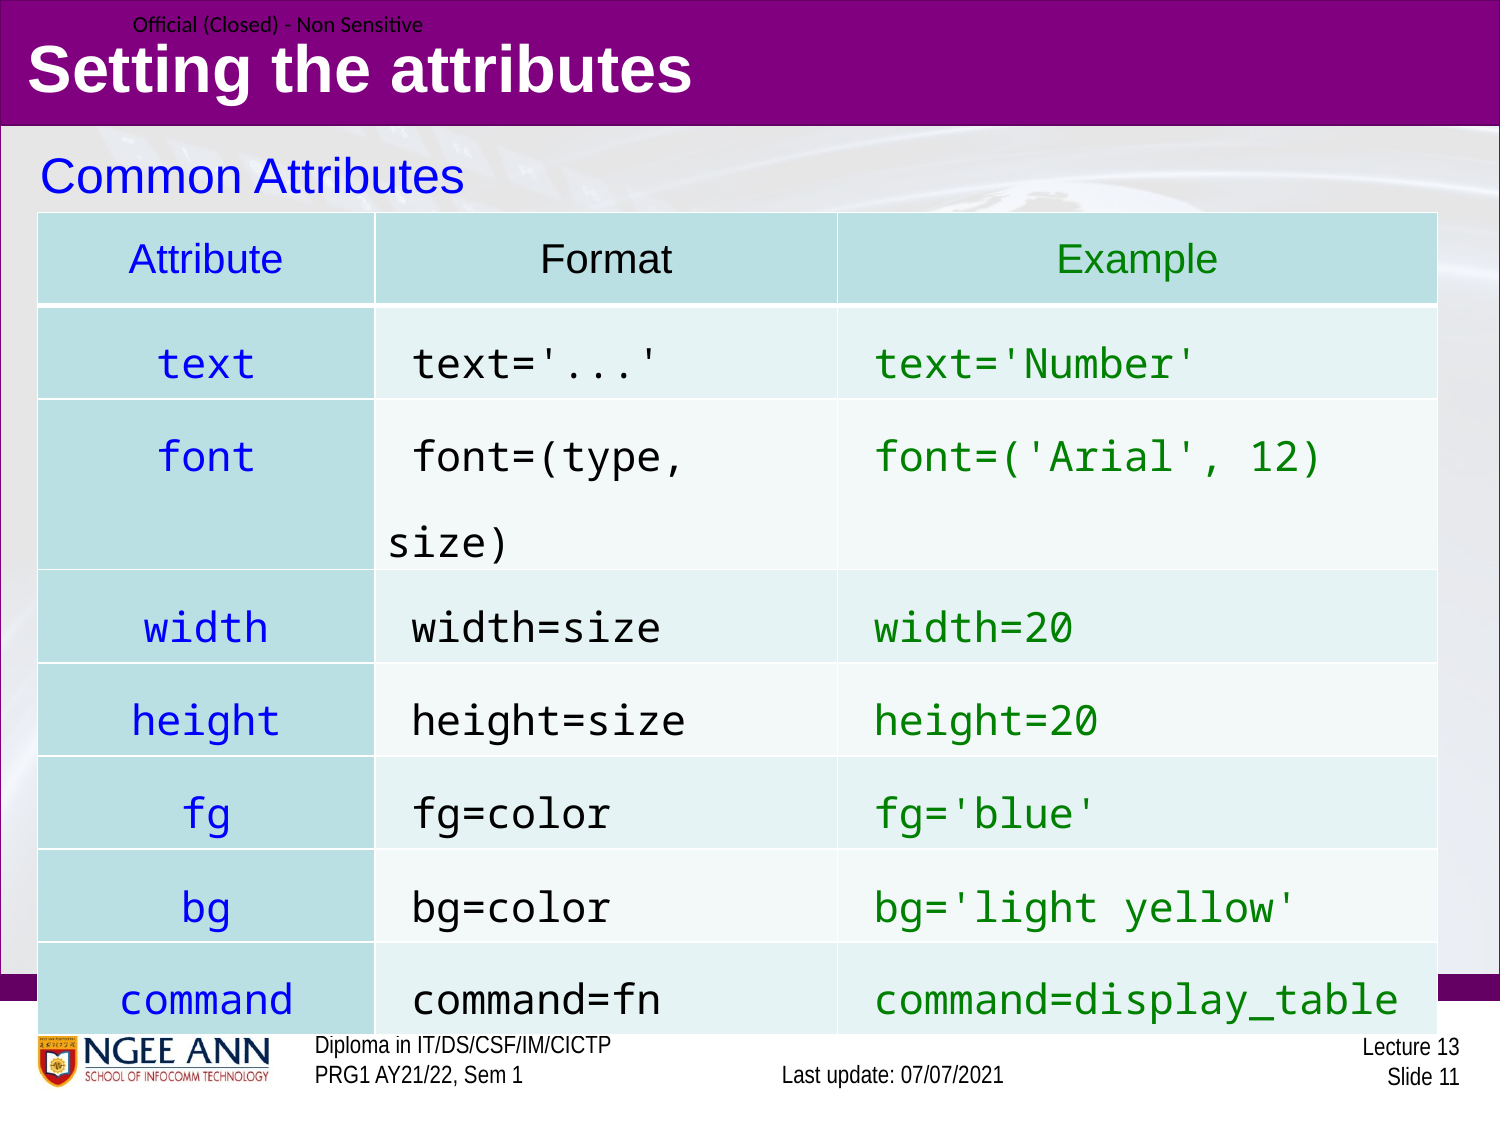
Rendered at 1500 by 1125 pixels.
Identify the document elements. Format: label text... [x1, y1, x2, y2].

table_cell command=fn [376, 943, 837, 1034]
table_cell width [38, 570, 374, 662]
list Common Attributes [24, 135, 1500, 229]
table_cell text='...' [376, 308, 837, 398]
table_cell fg=color [376, 757, 837, 848]
table_cell width=size [376, 570, 837, 662]
table_cell bg=color [376, 850, 837, 941]
table_header Example [838, 213, 1437, 303]
title Setting the attributes [12, 19, 1488, 113]
table_header Format [376, 213, 837, 303]
table_header Attribute [38, 213, 374, 303]
table_cell command [38, 943, 374, 1034]
table_cell font [38, 400, 374, 569]
table_cell fg [38, 757, 374, 848]
table_cell bg [38, 850, 374, 941]
table_cell fg='blue' [838, 757, 1437, 848]
table_cell height=size [376, 664, 837, 755]
table_cell width=20 [838, 570, 1437, 662]
table_cell height=20 [838, 664, 1437, 755]
table_cell font=(type, size) [376, 400, 837, 569]
table_cell bg='light yellow' [838, 850, 1437, 941]
picture [12, 1012, 294, 1109]
table_cell text [38, 308, 374, 398]
table_cell height [38, 664, 374, 755]
table_cell font=('Arial', 12) [838, 400, 1437, 569]
table_cell text='Number' [838, 308, 1437, 398]
table_cell command=display_table [838, 943, 1437, 1034]
